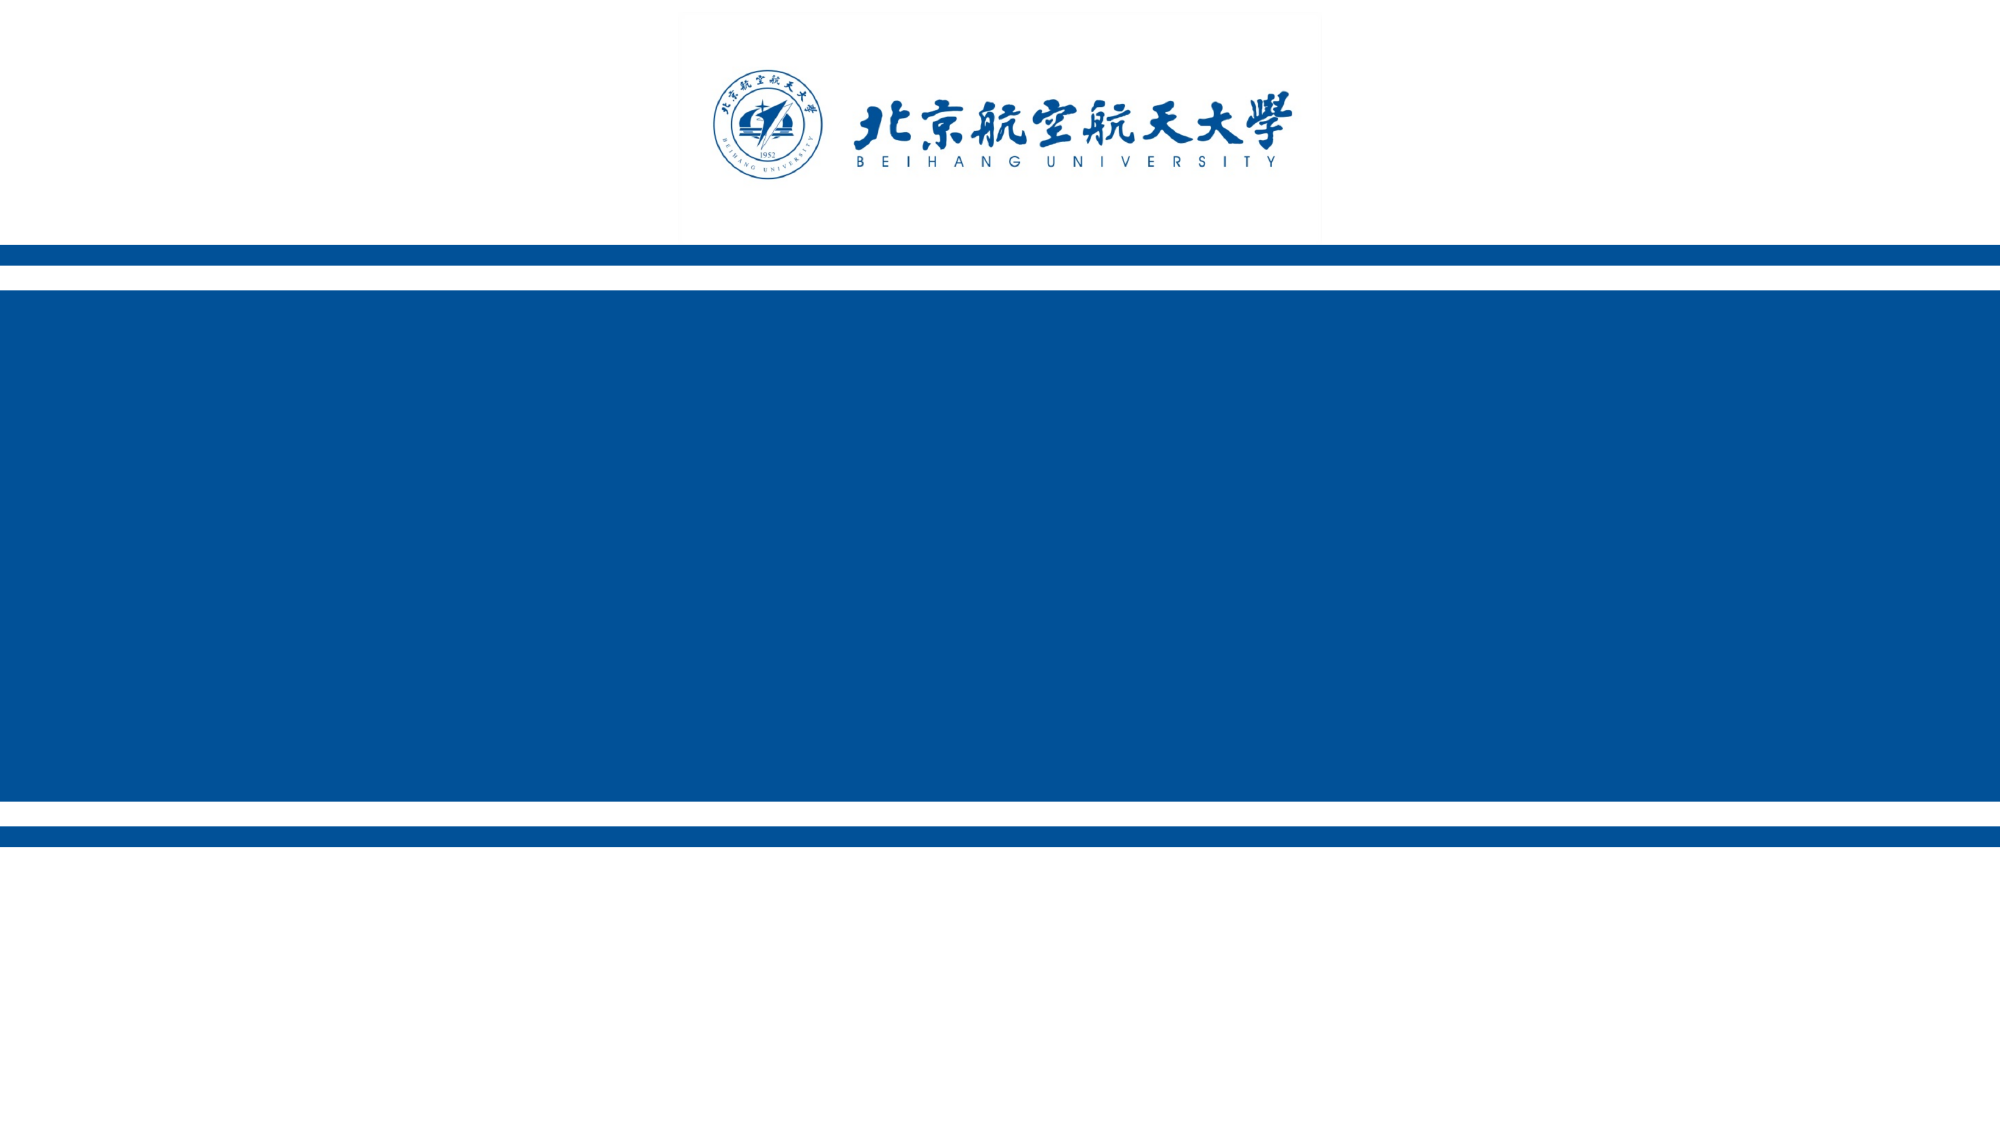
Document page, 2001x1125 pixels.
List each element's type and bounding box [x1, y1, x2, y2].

picture [686, 20, 1315, 238]
